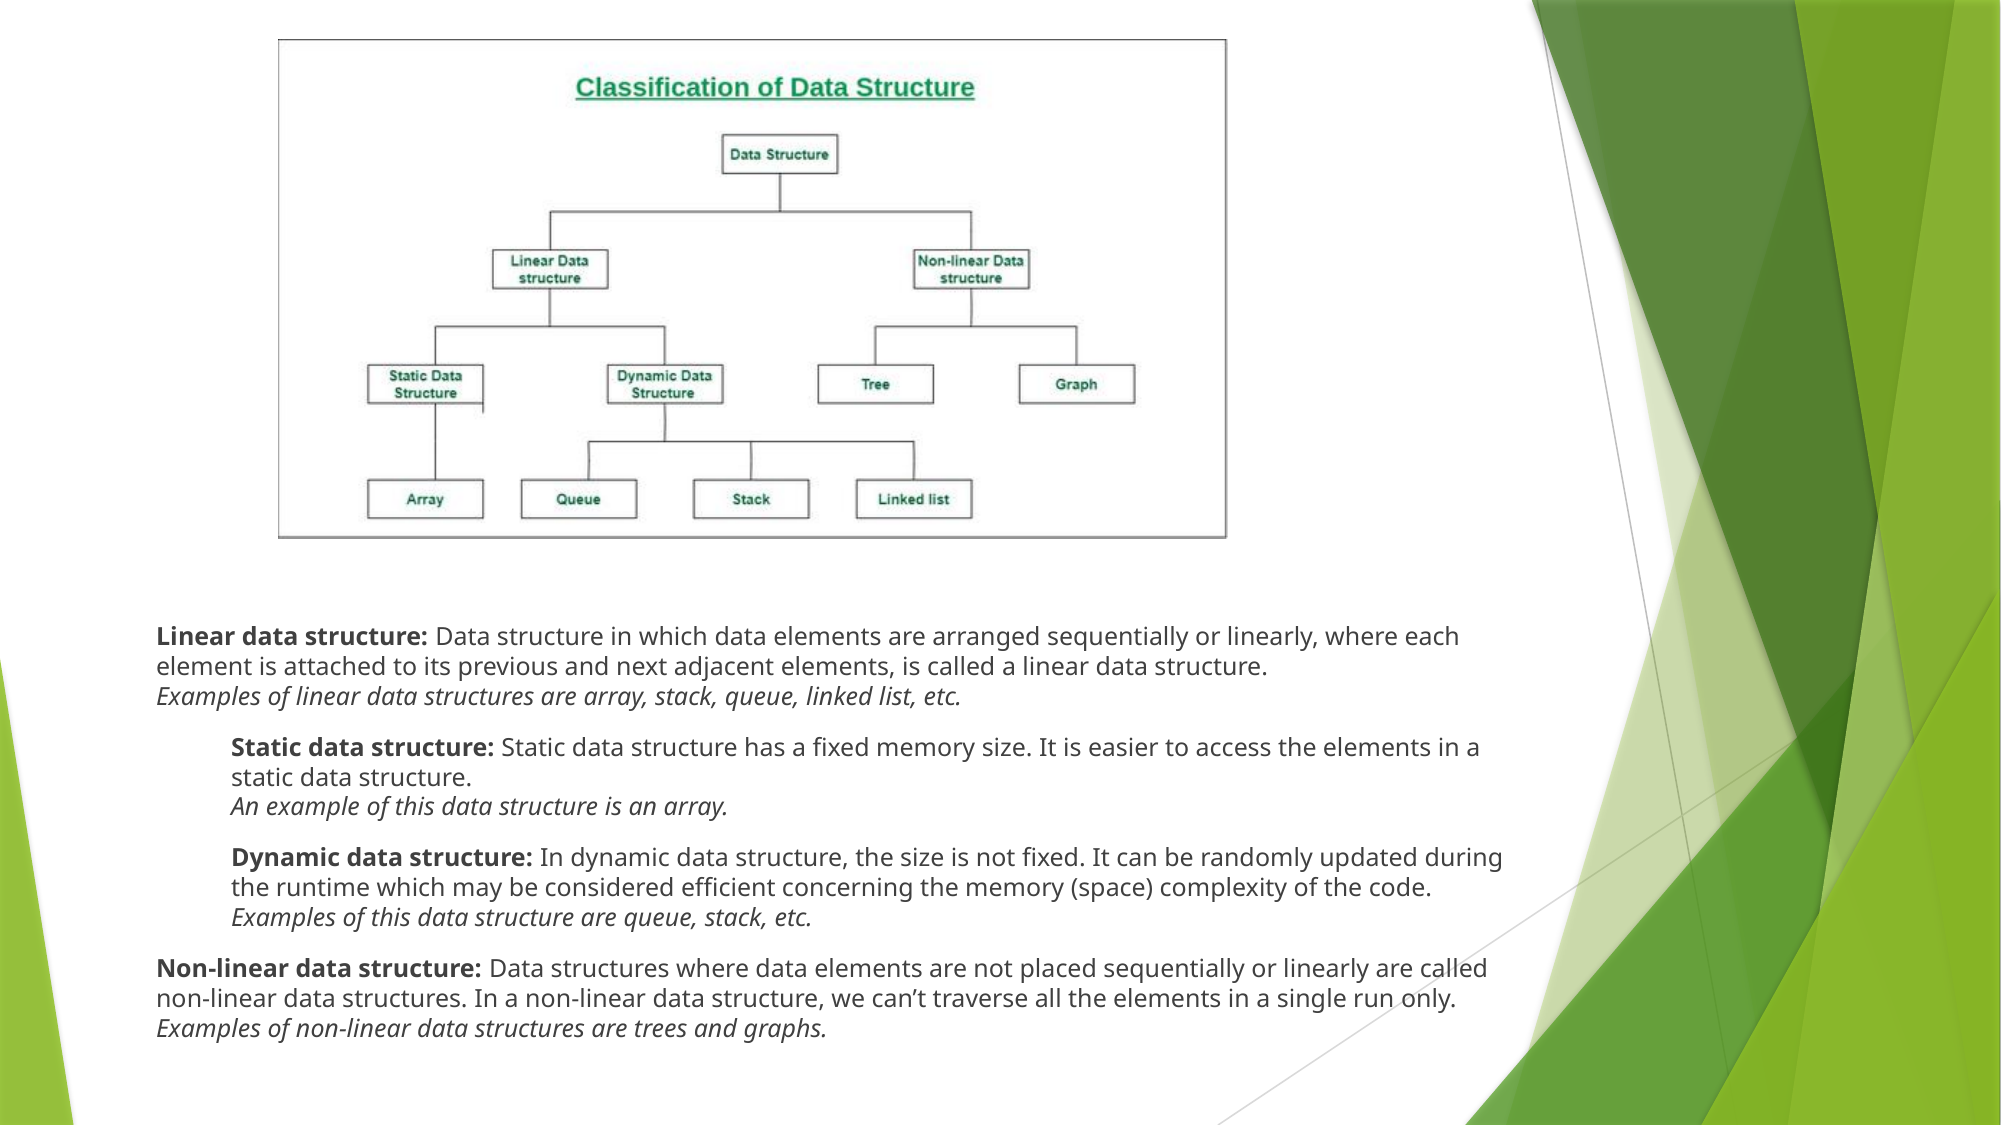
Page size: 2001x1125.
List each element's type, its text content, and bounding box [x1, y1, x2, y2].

picture [277, 39, 1228, 539]
list Linear data structure: Data structure in which data elements are arranged sequentially or linearly, where each element is attached to its previous and next adjacent elements, is called a linear data structure. Examples of linear data structures are array, stack, queue, linked list, etc. Static data structure: Static data structure has a fixed memory size. It is easier to access the elements in a static data structure. An example of this data structure is an array. Dynamic data structure: In dynamic data structure, the size is not fixed. It can be randomly updated during the runtime which may be considered efficient concerning the memory (space) complexity of the code. Examples of this data structure are queue, stack, etc. Non-linear data structure: Data structures where data elements are not placed sequentially or linearly are called non-linear data structures. In a non-linear data structure, we can’t traverse all the elements in a single run only. Examples of non-linear data structures are trees and graphs. [141, 612, 1552, 1095]
